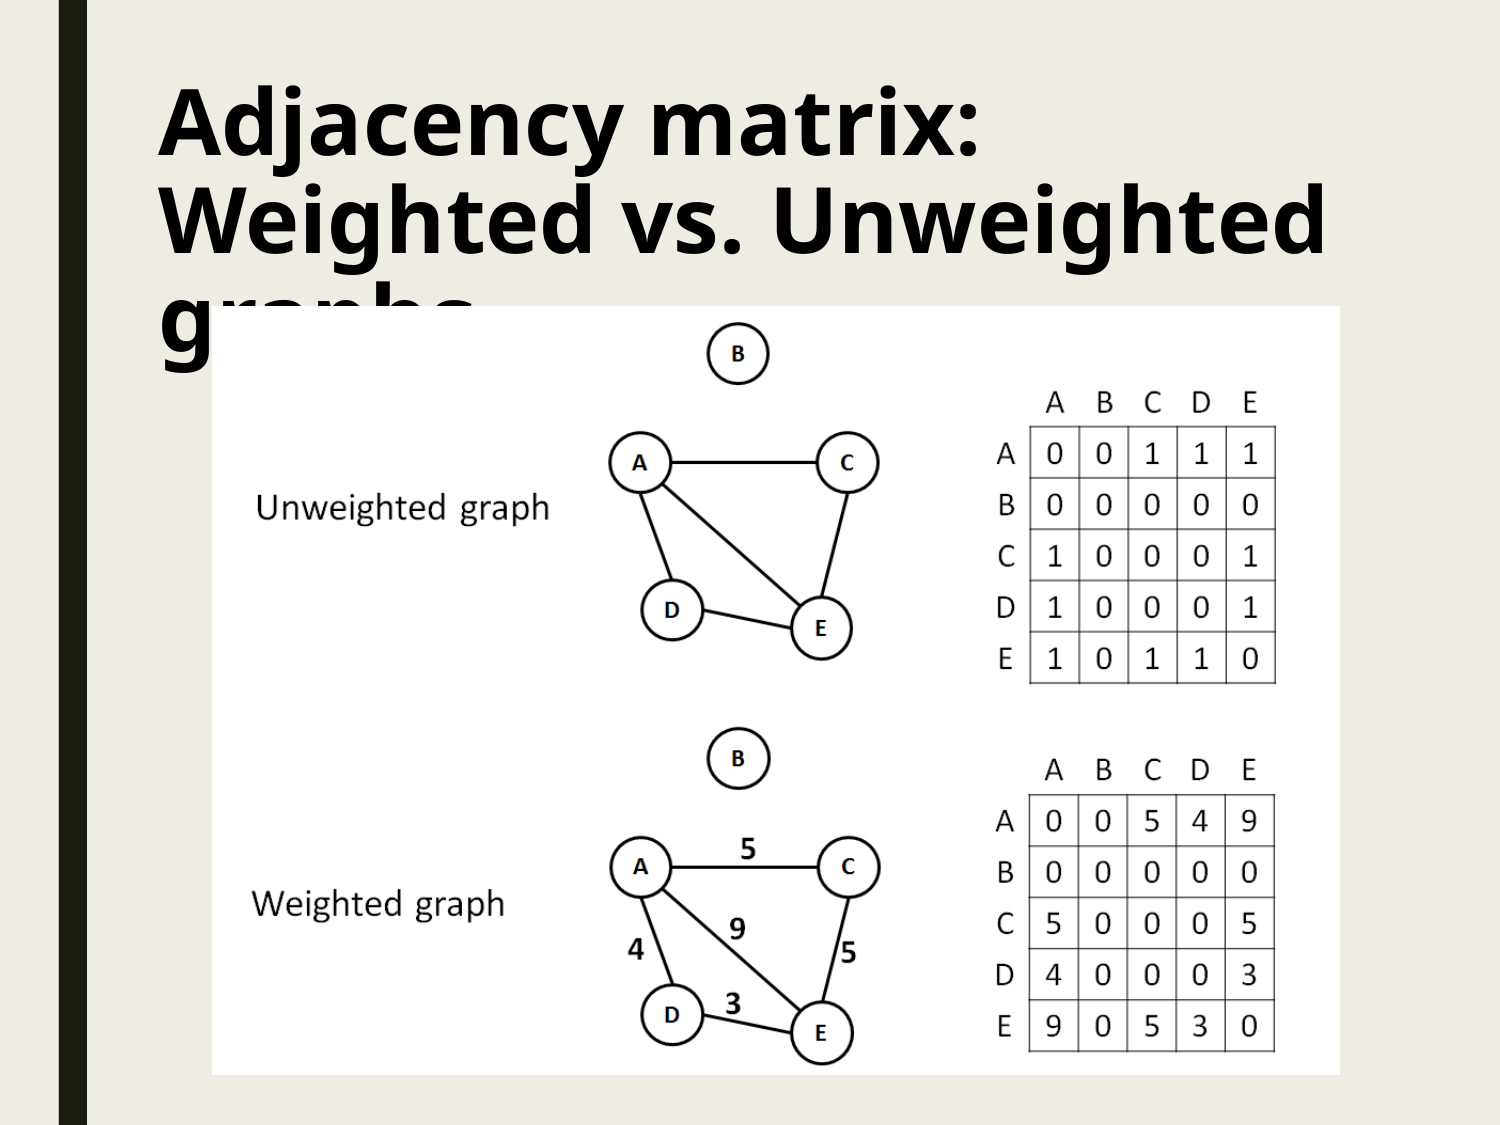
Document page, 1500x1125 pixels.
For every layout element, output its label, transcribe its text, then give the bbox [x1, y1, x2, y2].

picture [212, 306, 1340, 1075]
title Adjacency matrix: Weighted vs. Unweighted graphs [143, 62, 1436, 307]
